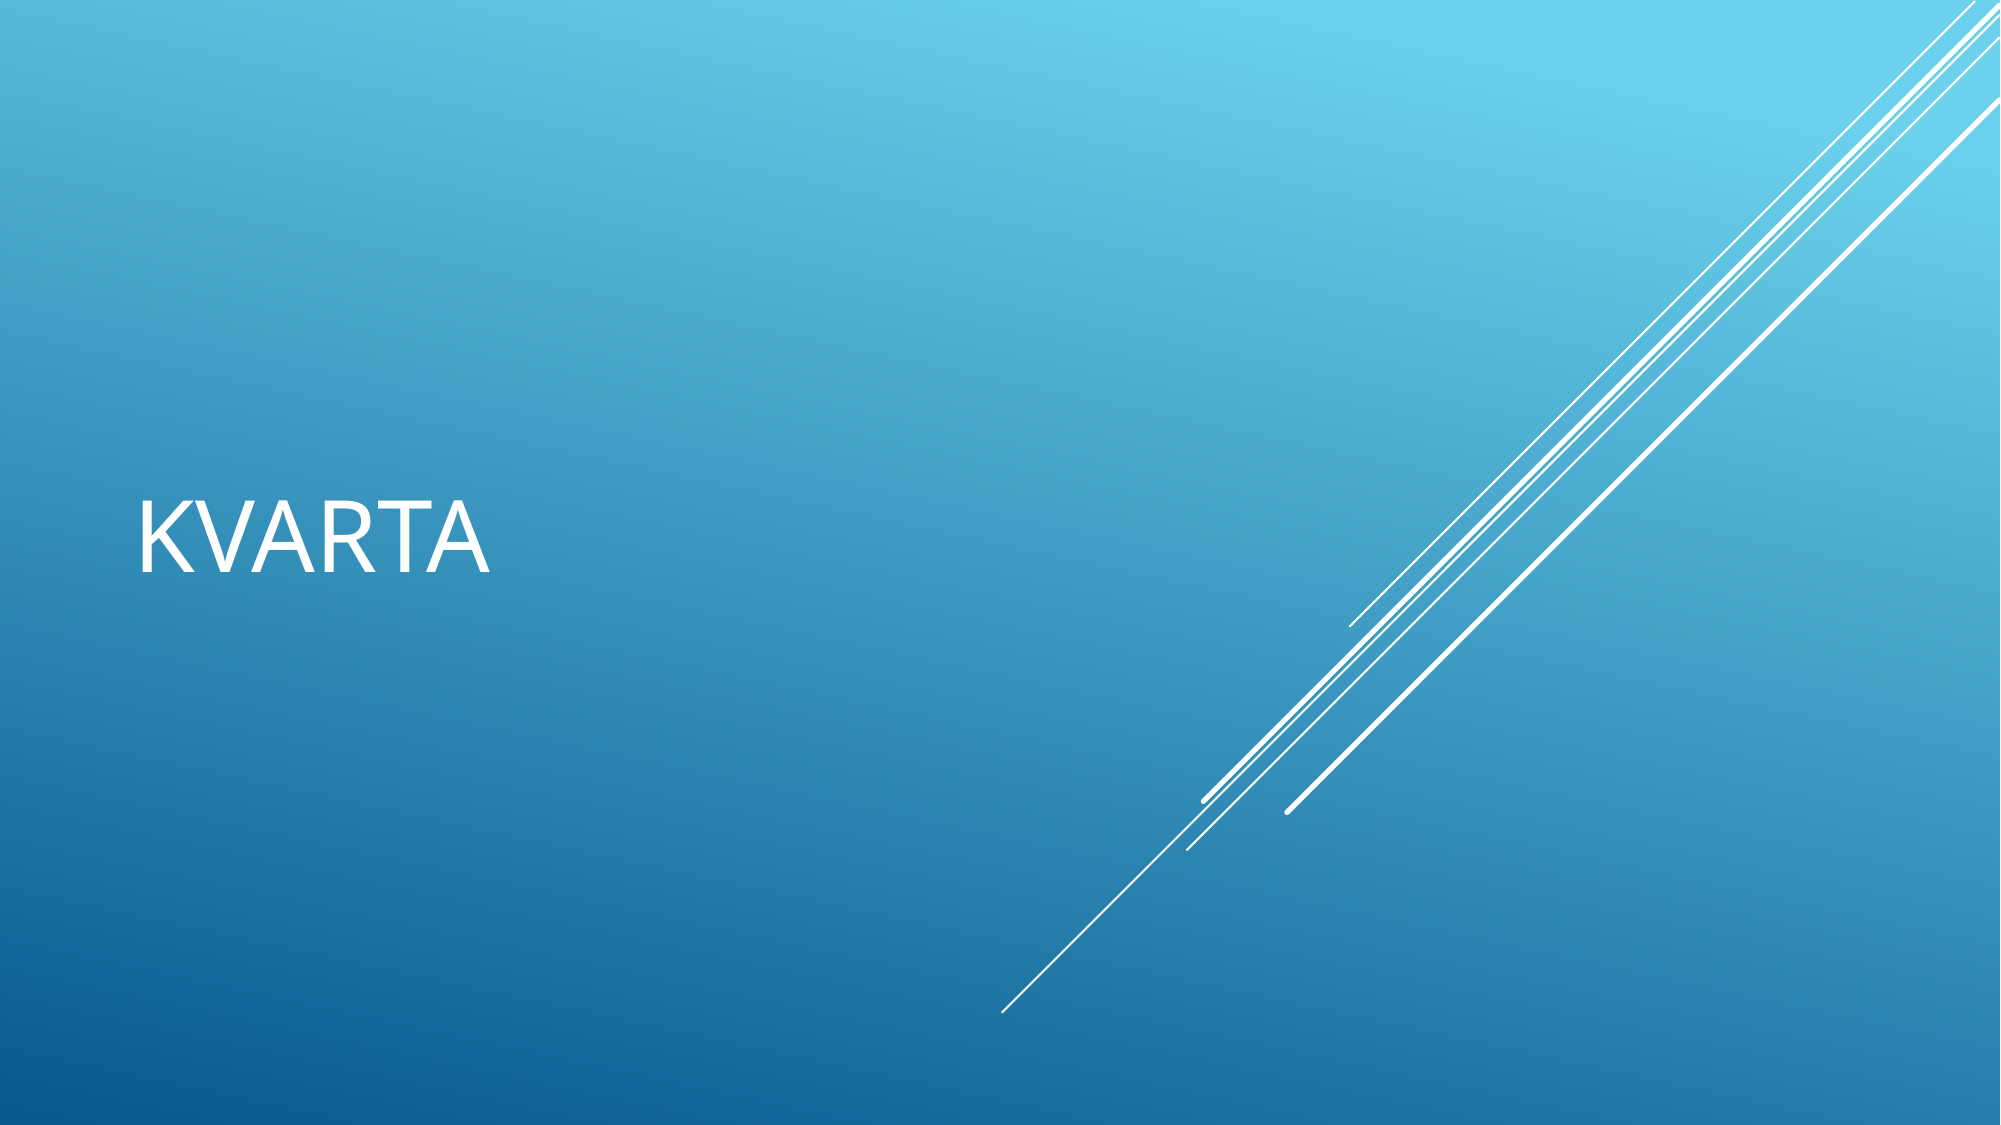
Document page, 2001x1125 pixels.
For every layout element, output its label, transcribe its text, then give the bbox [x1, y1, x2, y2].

title Kvarta [119, 112, 1432, 600]
